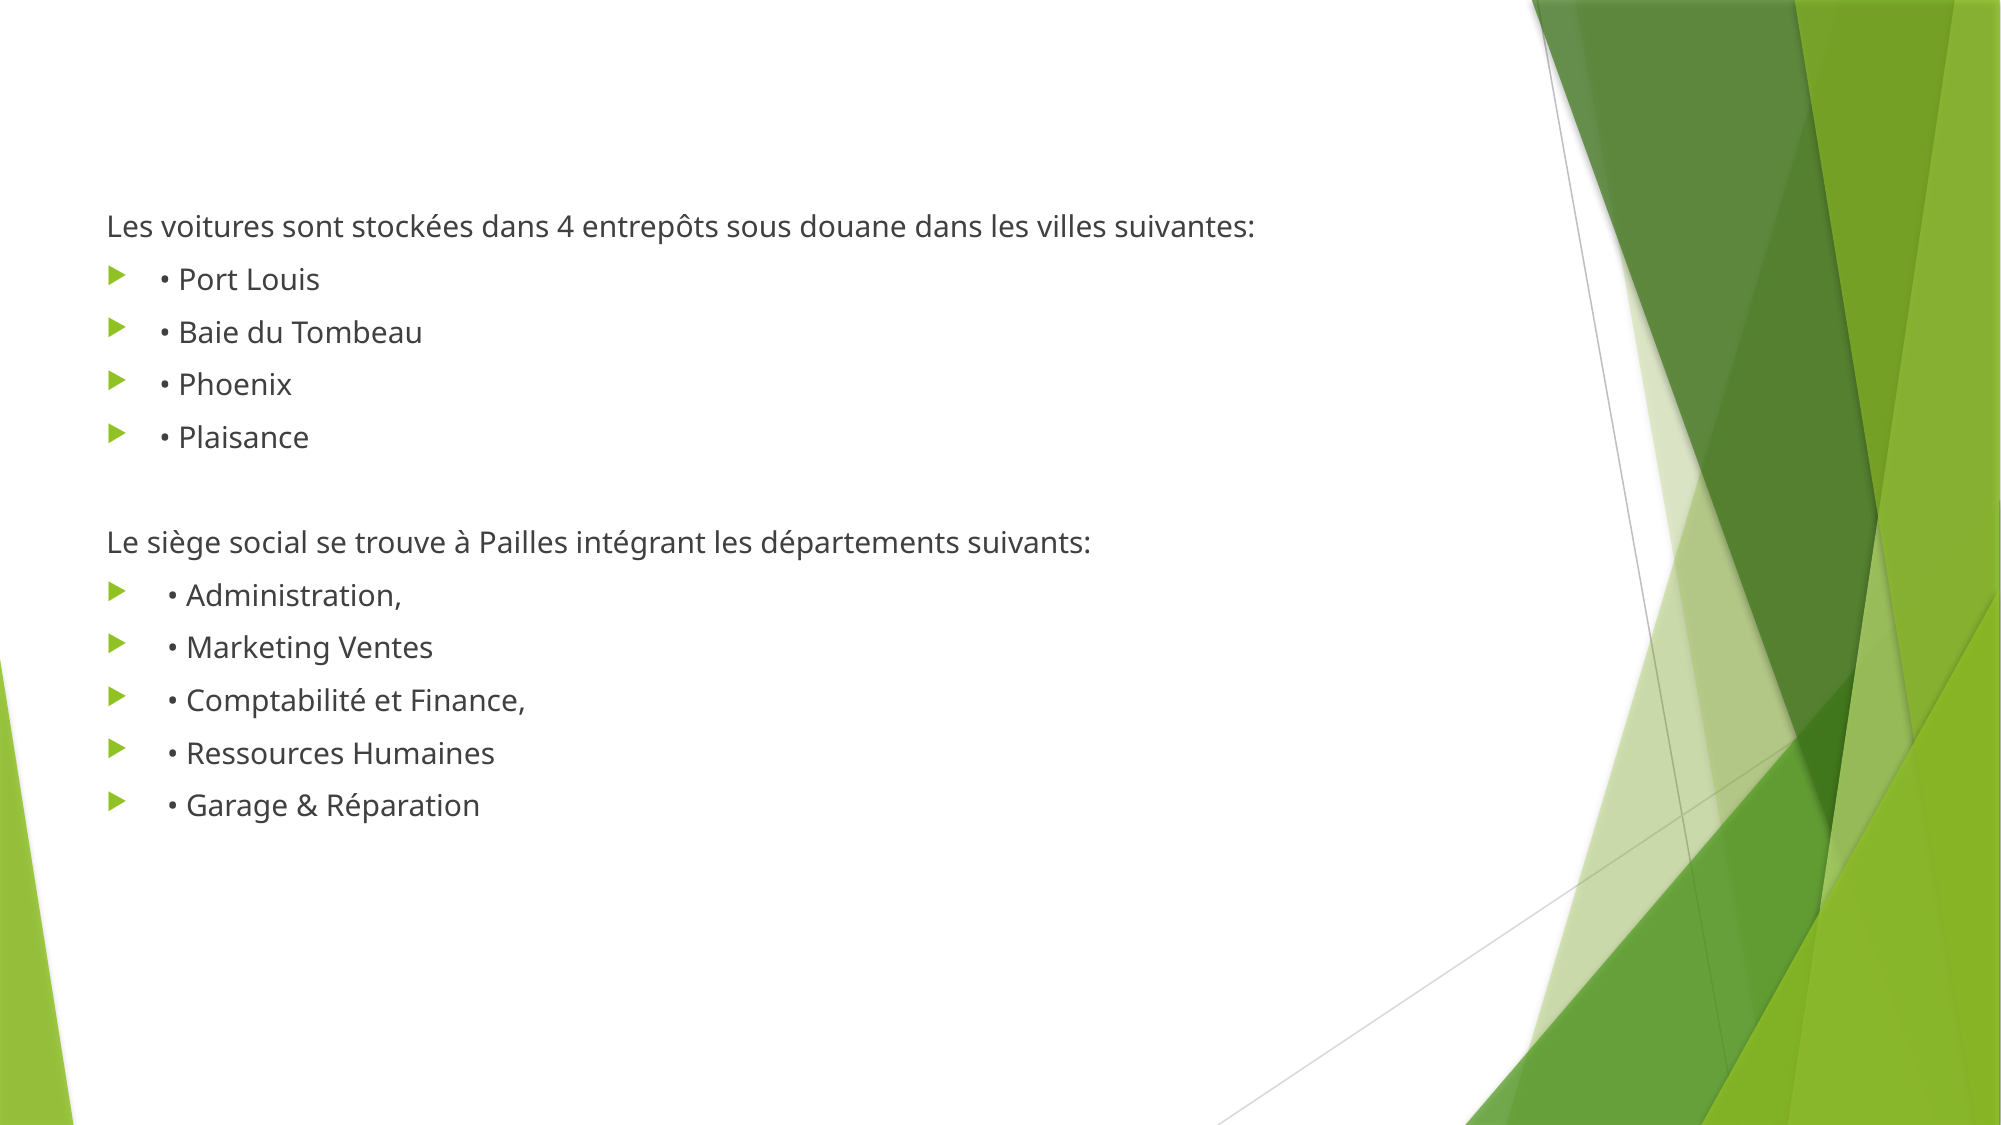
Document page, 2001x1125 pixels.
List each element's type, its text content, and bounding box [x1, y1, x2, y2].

list Les voitures sont stockées dans 4 entrepôts sous douane dans les villes suivantes: • Port Louis • Baie du Tombeau • Phoenix • Plaisance Le siège social se trouve à Pailles intégrant les départements suivants: • Administration, • Marketing Ventes • Comptabilité et Finance, • Ressources Humaines • Garage & Réparation [91, 200, 1502, 838]
